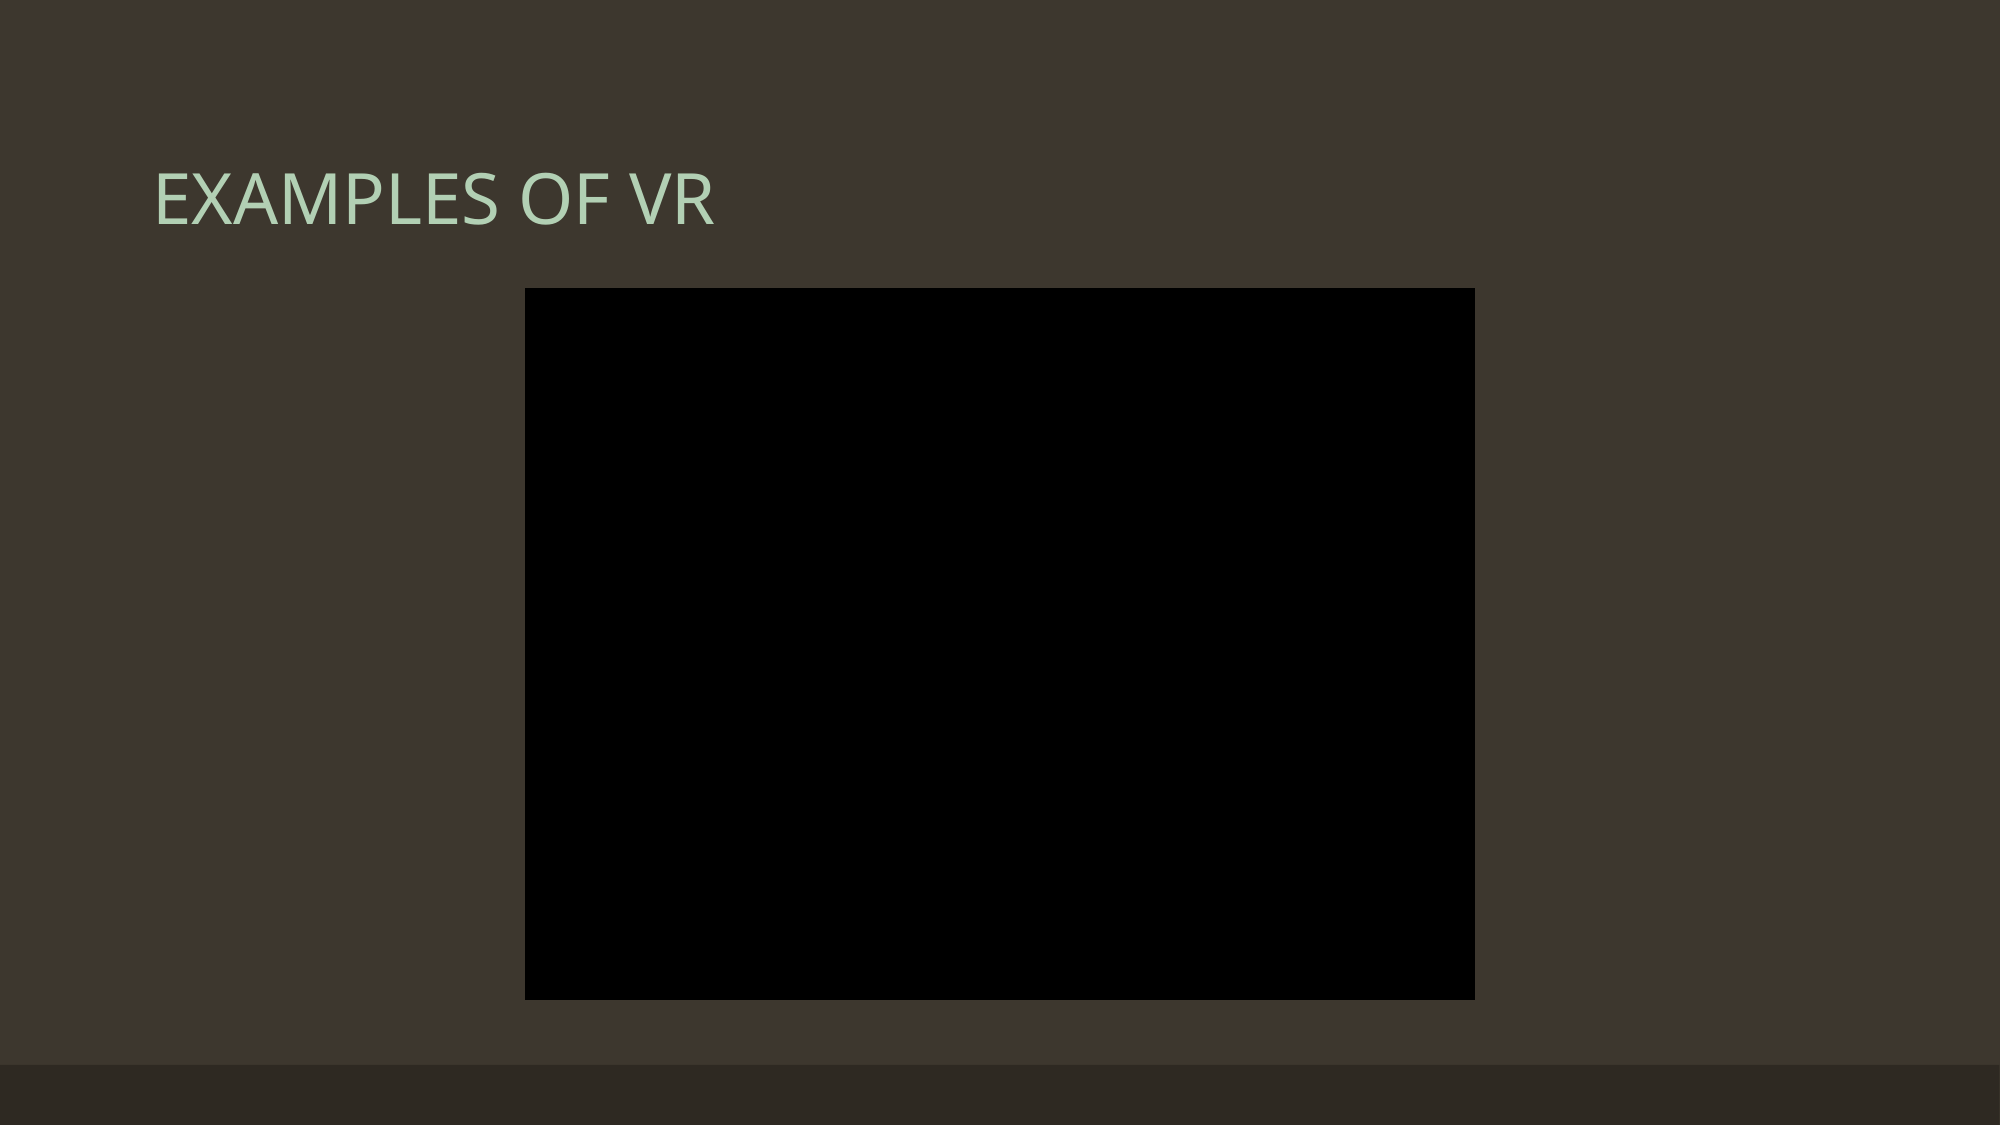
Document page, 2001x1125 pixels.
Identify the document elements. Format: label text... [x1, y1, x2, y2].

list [524, 287, 1475, 1000]
title EXAMPLES OF VR [137, 59, 1863, 248]
